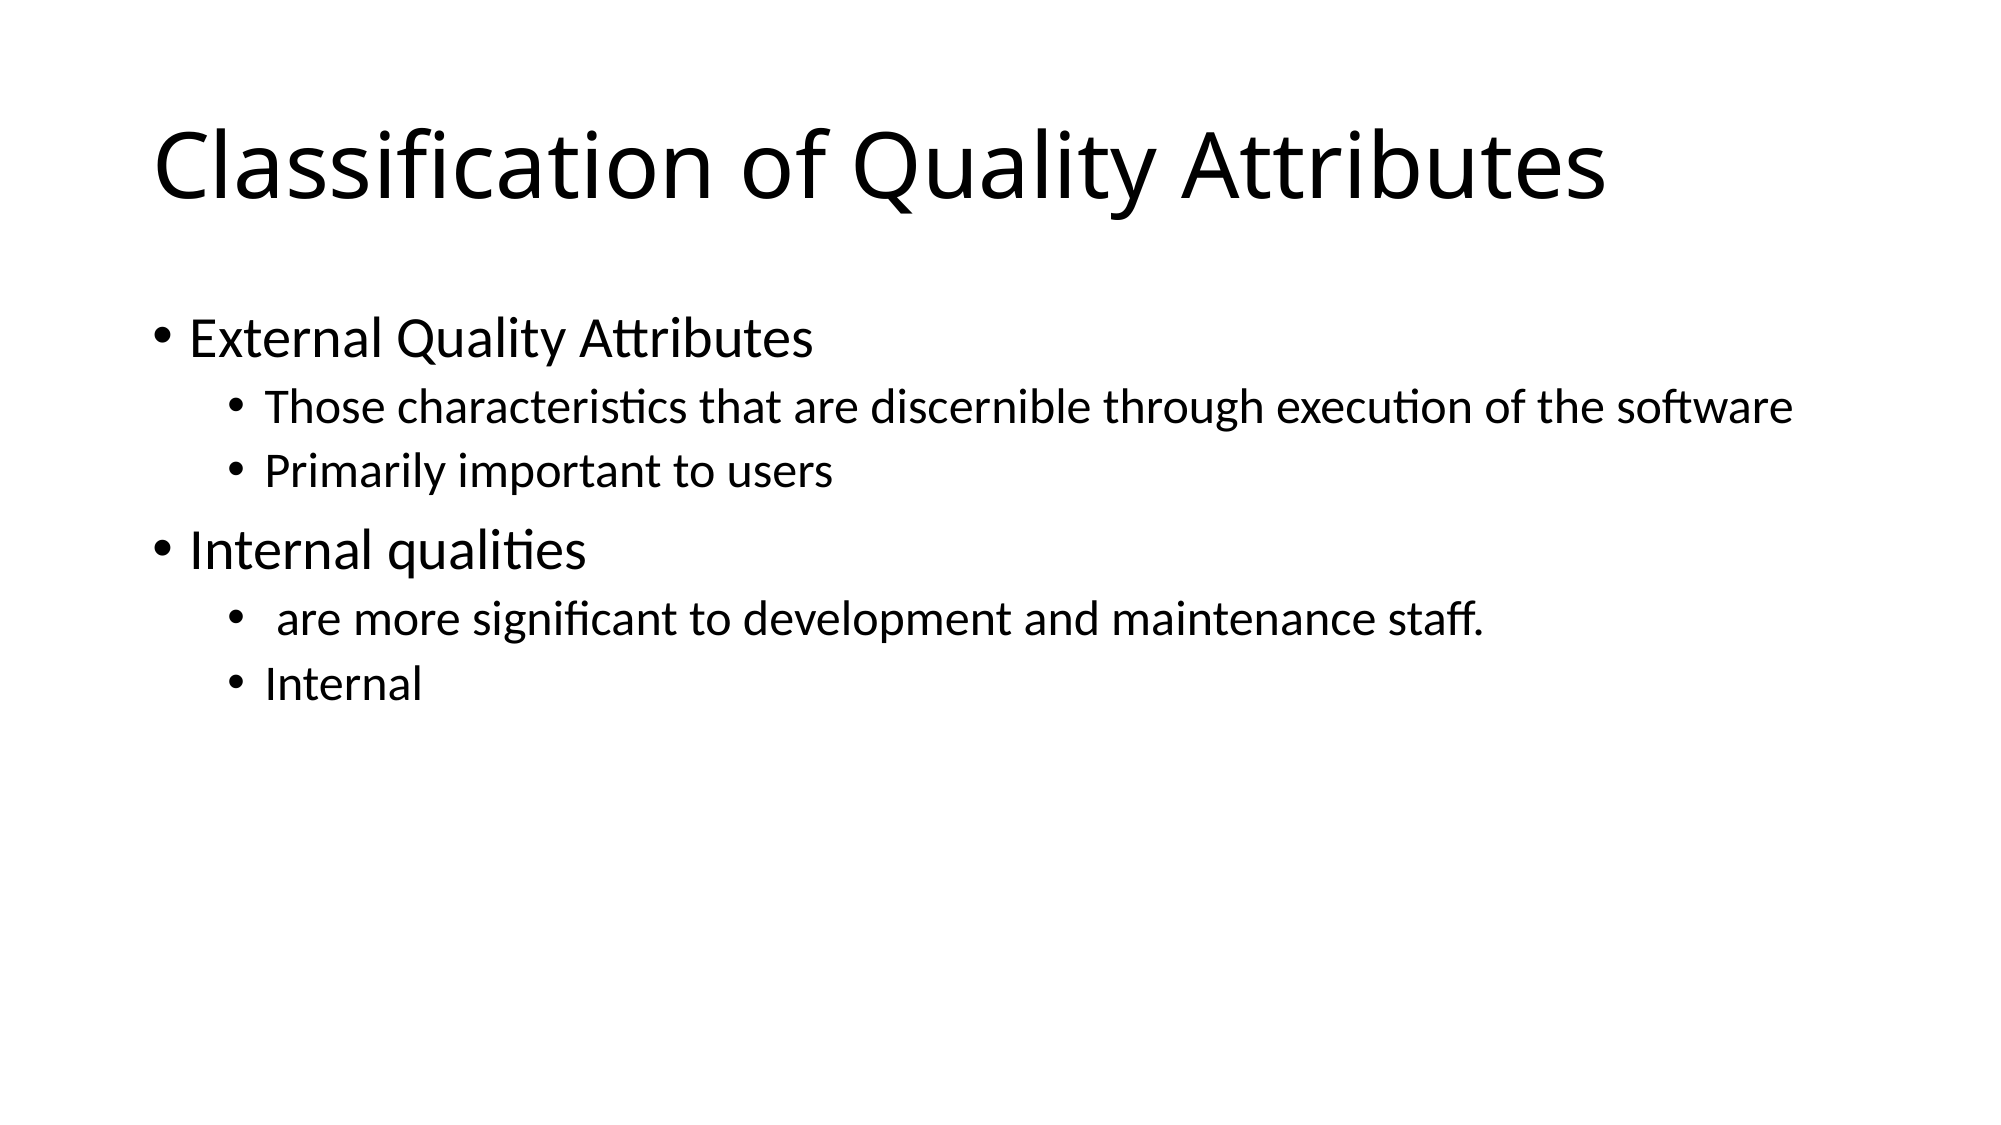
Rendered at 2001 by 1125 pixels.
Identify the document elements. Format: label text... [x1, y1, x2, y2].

text_box Classification of Quality Attributes [137, 59, 1863, 278]
text_box External Quality Attributes Those characteristics that are discernible through execution of the software Primarily important to users Internal qualities are more significant to development and maintenance staff. Internal [137, 299, 1863, 1014]
